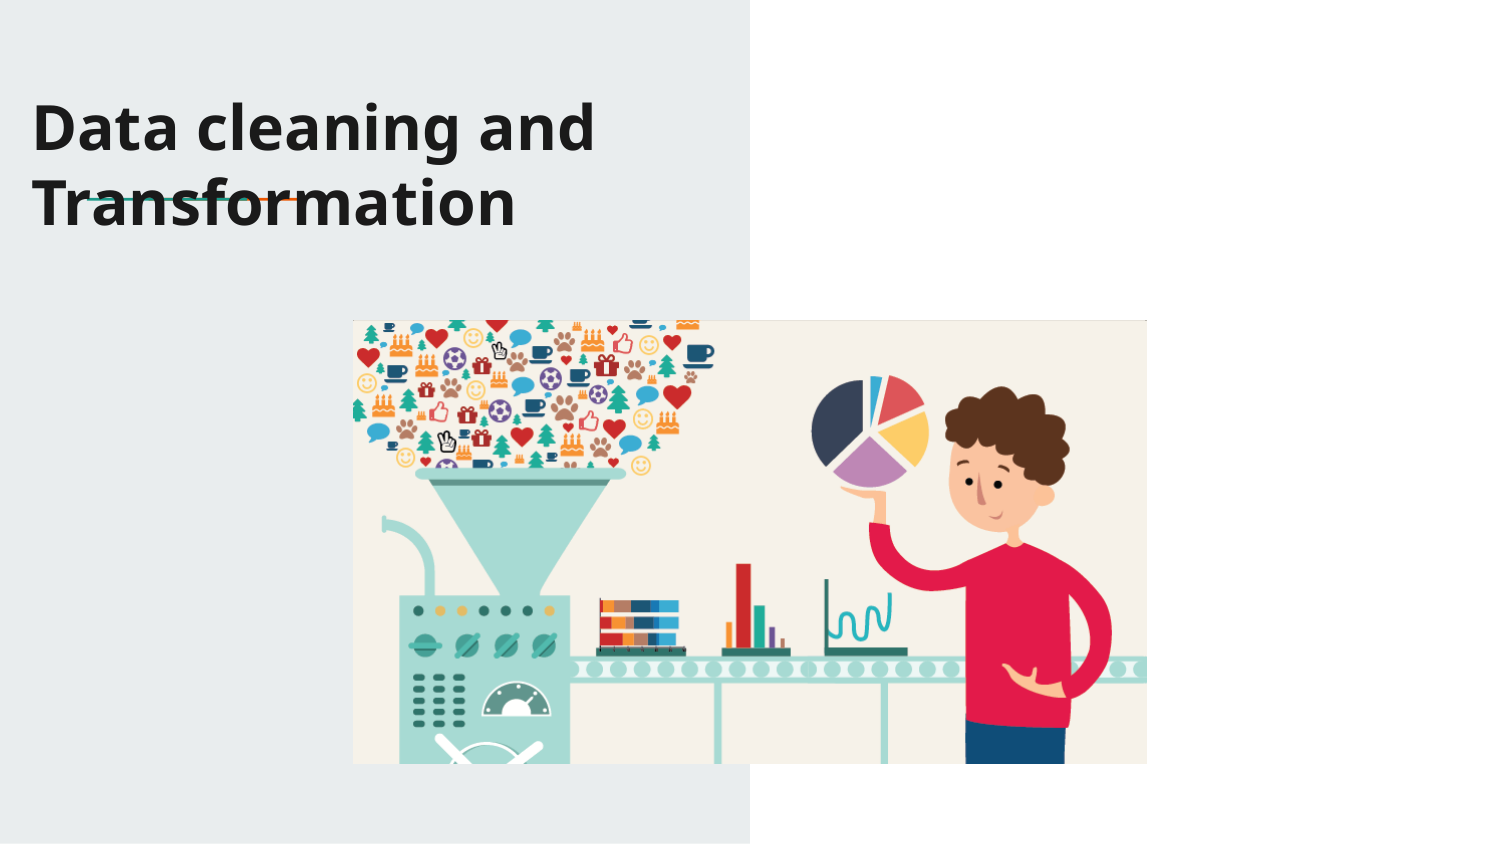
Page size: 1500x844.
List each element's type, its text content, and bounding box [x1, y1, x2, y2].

title Data cleaning and Transformation [16, 72, 1101, 200]
picture [353, 320, 1147, 764]
